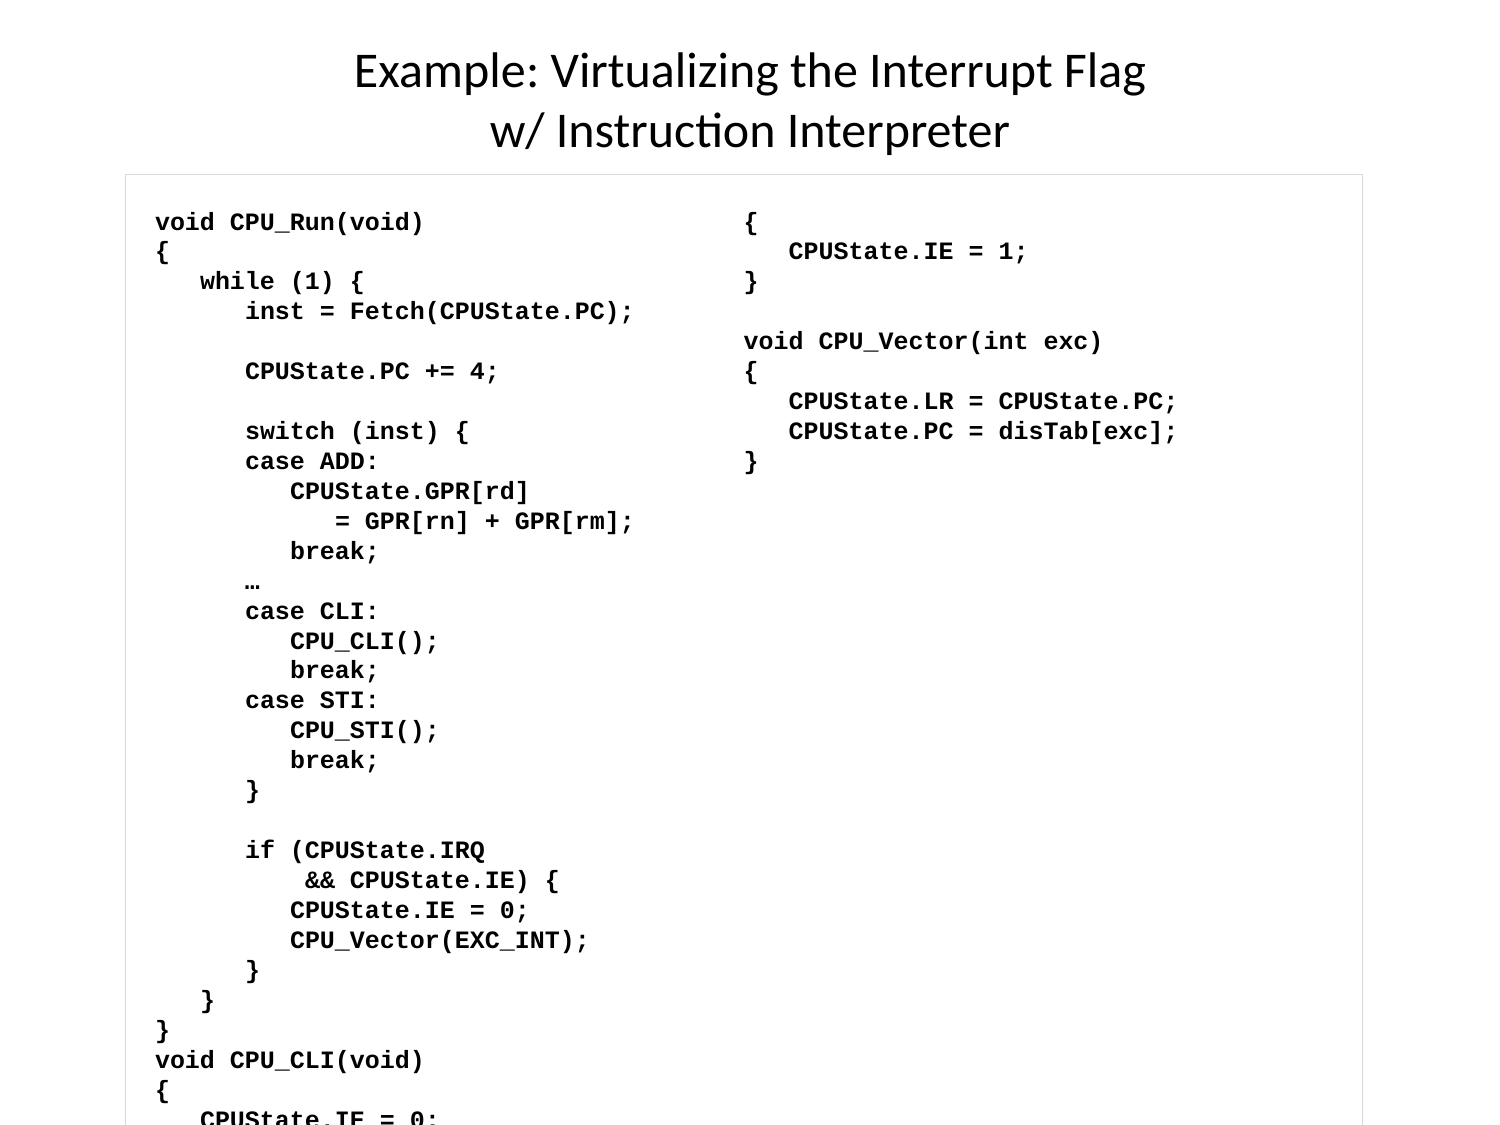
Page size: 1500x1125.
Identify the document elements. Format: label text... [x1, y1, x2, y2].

title Example: Virtualizing the Interrupt Flag w/ Instruction Interpreter [75, 45, 1425, 150]
text_box void CPU_Run(void) { while (1) { inst = Fetch(CPUState.PC); CPUState.PC += 4; switch (inst) { case ADD: CPUState.GPR[rd] = GPR[rn] + GPR[rm]; break; … case CLI: CPU_CLI(); break; case STI: CPU_STI(); break; } if (CPUState.IRQ && CPUState.IE) { CPUState.IE = 0; CPU_Vector(EXC_INT); } } } void CPU_CLI(void) { CPUState.IE = 0; } void CPU_STI(void) { CPUState.IE = 1; } void CPU_Vector(int exc) { CPUState.LR = CPUState.PC; CPUState.PC = disTab[exc]; } [125, 174, 1363, 1125]
